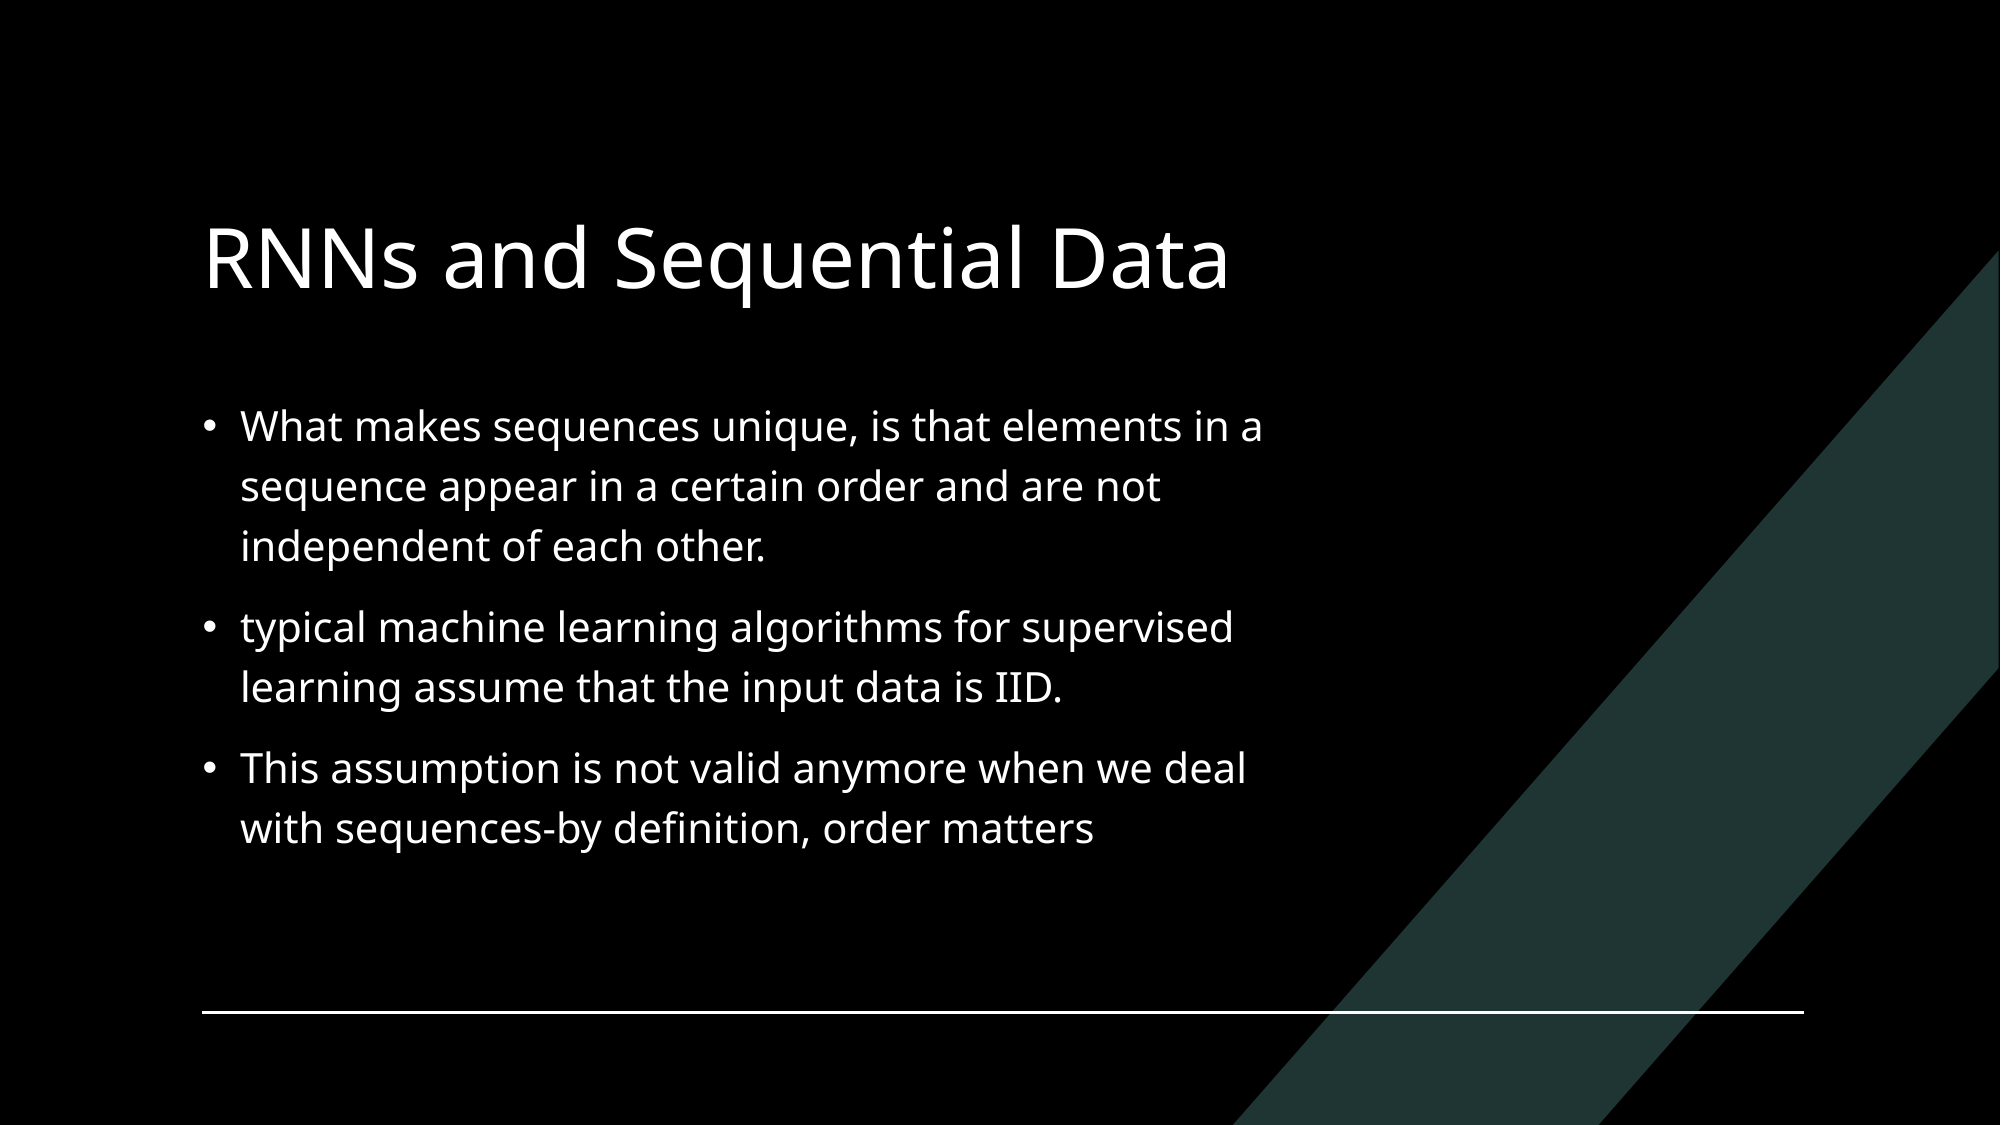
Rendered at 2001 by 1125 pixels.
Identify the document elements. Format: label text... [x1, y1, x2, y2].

text_box [0, 0, 2000, 1125]
list What makes sequences unique, is that elements in a sequence appear in a certain order and are not independent of each other. typical machine learning algorithms for supervised learning assume that the input data is IID. This assumption is not valid anymore when we deal with sequences-by definition, order matters [187, 382, 1332, 961]
text_box [1231, 1014, 1698, 1125]
text_box [1331, 247, 2000, 1011]
title RNNs and Sequential Data [187, 143, 1642, 367]
